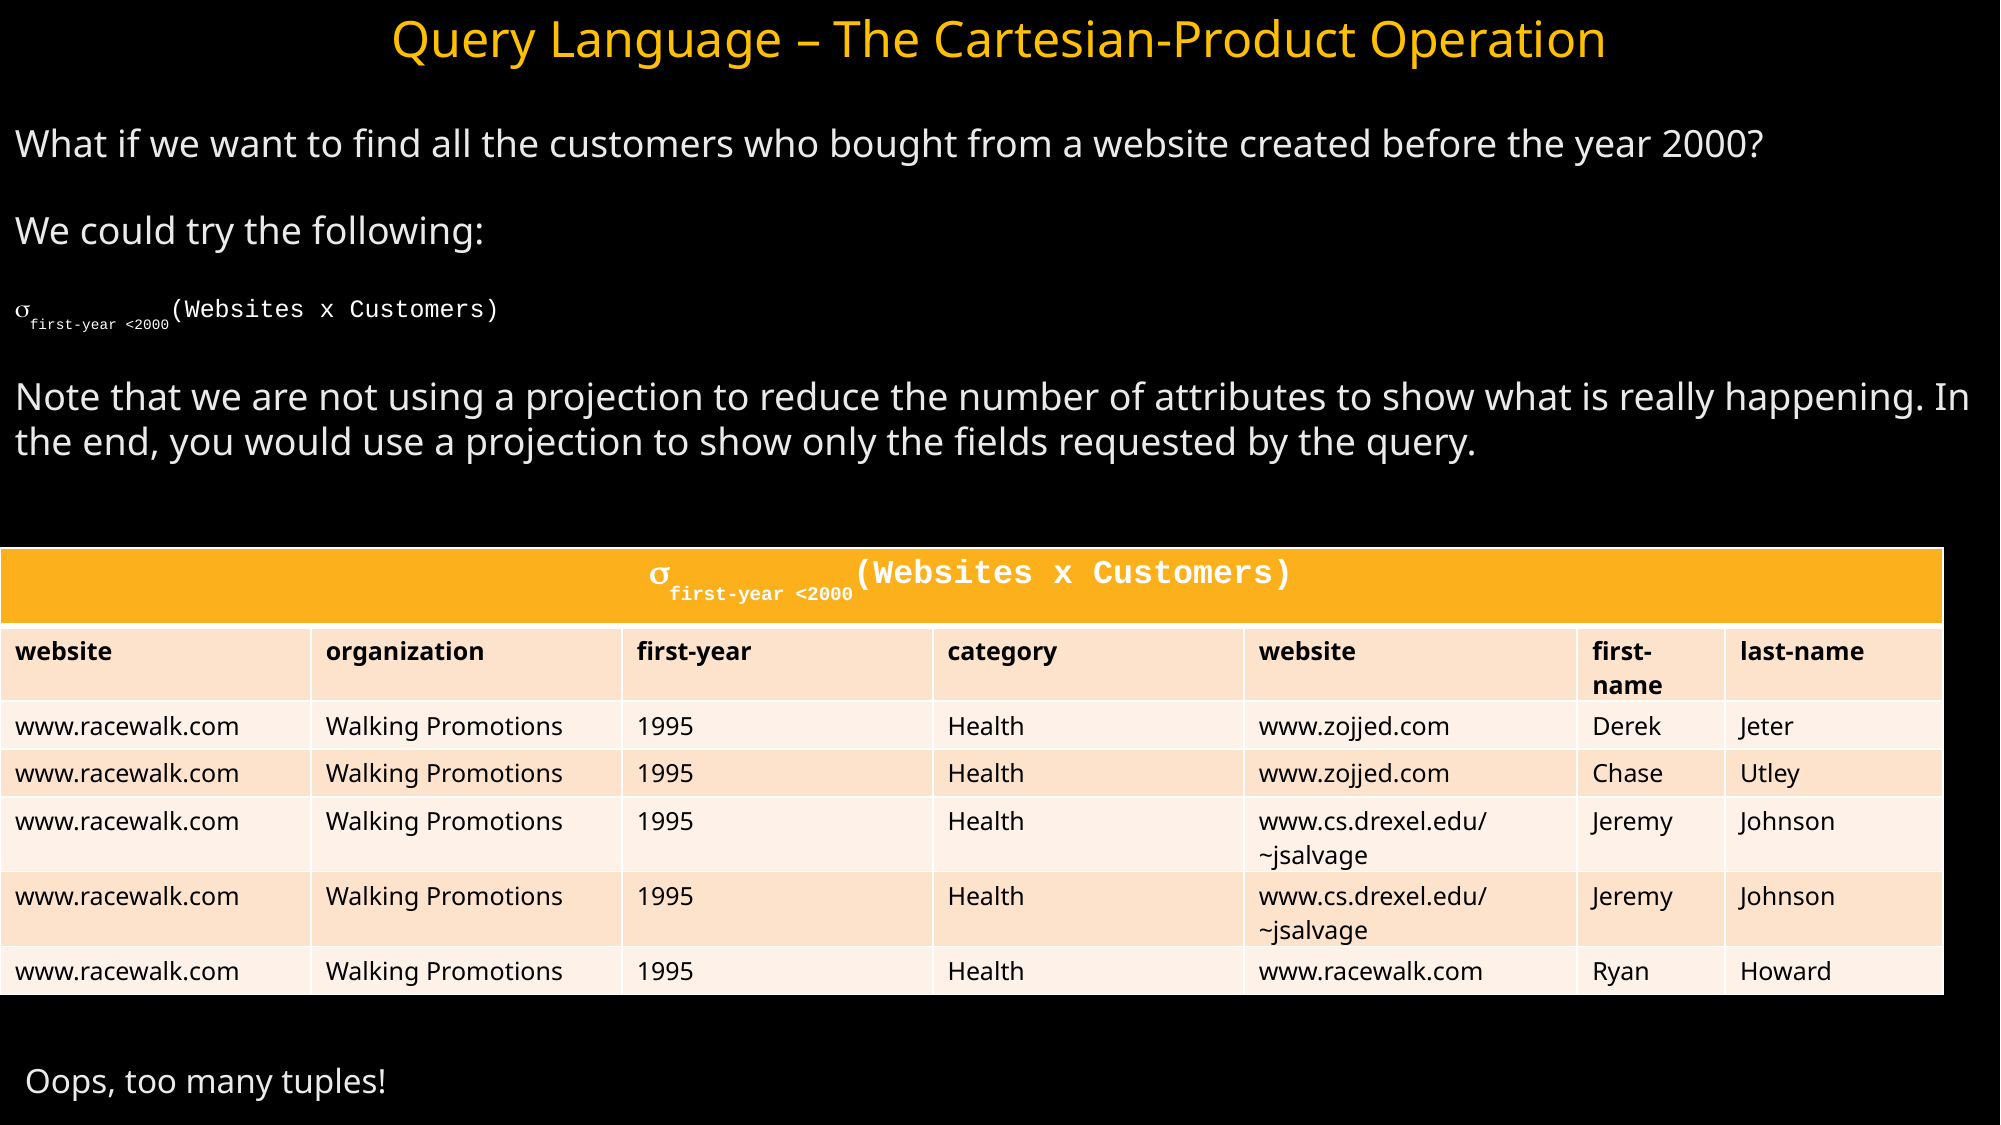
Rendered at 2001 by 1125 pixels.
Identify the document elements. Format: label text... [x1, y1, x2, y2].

table_cell www.racewalk.com [1, 750, 310, 796]
table_cell Johnson [1726, 872, 1942, 946]
table_cell Jeremy [1578, 798, 1724, 871]
table_cell category [934, 629, 1243, 700]
table_cell 1995 [623, 702, 932, 748]
text_box Oops, too many tuples! [10, 1053, 1511, 1109]
table_cell Utley [1726, 750, 1942, 796]
table_cell website [1245, 629, 1576, 700]
table_cell Johnson [1726, 798, 1942, 871]
table_cell Derek [1578, 702, 1724, 748]
table_cell Health [934, 702, 1243, 748]
table_cell Health [934, 872, 1243, 946]
text_box Query Language – The Cartesian-Product Operation [0, 0, 2000, 75]
table_cell 1995 [623, 750, 932, 796]
table_cell www.racewalk.com [1245, 947, 1576, 994]
table_cell 1995 [623, 872, 932, 946]
table_cell website [1, 629, 310, 700]
table_cell Jeremy [1578, 872, 1724, 946]
table_cell www.racewalk.com [1, 947, 310, 994]
table_cell first-name [1578, 629, 1724, 700]
table_cell 1995 [623, 798, 932, 871]
table_cell first-year [623, 629, 932, 700]
table_cell Walking Promotions [312, 750, 621, 796]
table_cell www.racewalk.com [1, 798, 310, 871]
table_cell Health [934, 947, 1243, 994]
table_cell Ryan [1578, 947, 1724, 994]
table_cell www.zojjed.com [1245, 702, 1576, 748]
table_cell Health [934, 798, 1243, 871]
table_cell Howard [1726, 947, 1942, 994]
table_cell Walking Promotions [312, 702, 621, 748]
table_cell Chase [1578, 750, 1724, 796]
table_cell last-name [1726, 629, 1942, 700]
table_cell Jeter [1726, 702, 1942, 748]
table_cell Health [934, 750, 1243, 796]
table_cell organization [312, 629, 621, 700]
table_cell www.cs.drexel.edu/~jsalvage [1245, 872, 1576, 946]
table_header first-year <2000(Websites x Customers)‏ [1, 549, 1942, 623]
table_cell www.cs.drexel.edu/~jsalvage [1245, 798, 1576, 871]
table_cell Walking Promotions [312, 947, 621, 994]
table_cell 1995 [623, 947, 932, 994]
table_cell www.racewalk.com [1, 872, 310, 946]
table_cell Walking Promotions [312, 798, 621, 871]
text_box What if we want to find all the customers who bought from a website created before the year 2000? [0, 112, 1999, 178]
text_box We could try the following: first-year <2000(Websites x Customers)‏ Note that we are not using a projection to reduce the number of attributes to show what is really happening. In the end, you would use a projection to show only the fields requested by the query. [0, 199, 1999, 470]
table_cell Walking Promotions [312, 872, 621, 946]
table_cell www.zojjed.com [1245, 750, 1576, 796]
table_cell www.racewalk.com [1, 702, 310, 748]
